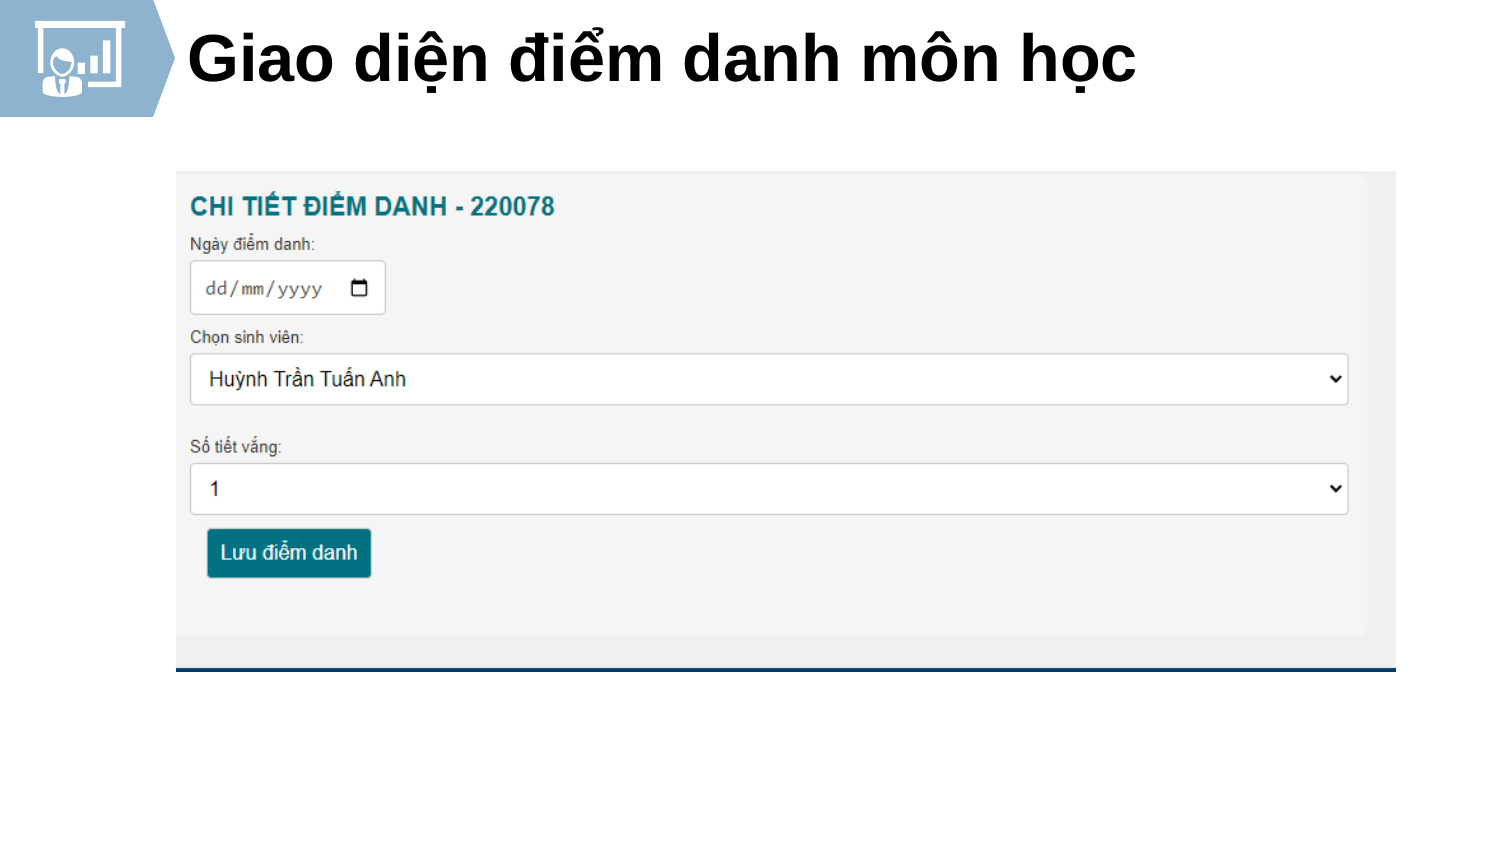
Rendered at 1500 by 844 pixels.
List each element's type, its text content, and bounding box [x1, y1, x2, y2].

text_box [35, 20, 126, 88]
text_box [42, 76, 82, 97]
picture [176, 171, 1396, 672]
text_box [0, 0, 177, 118]
text_box Giao diện điểm danh môn học [172, 7, 1500, 103]
